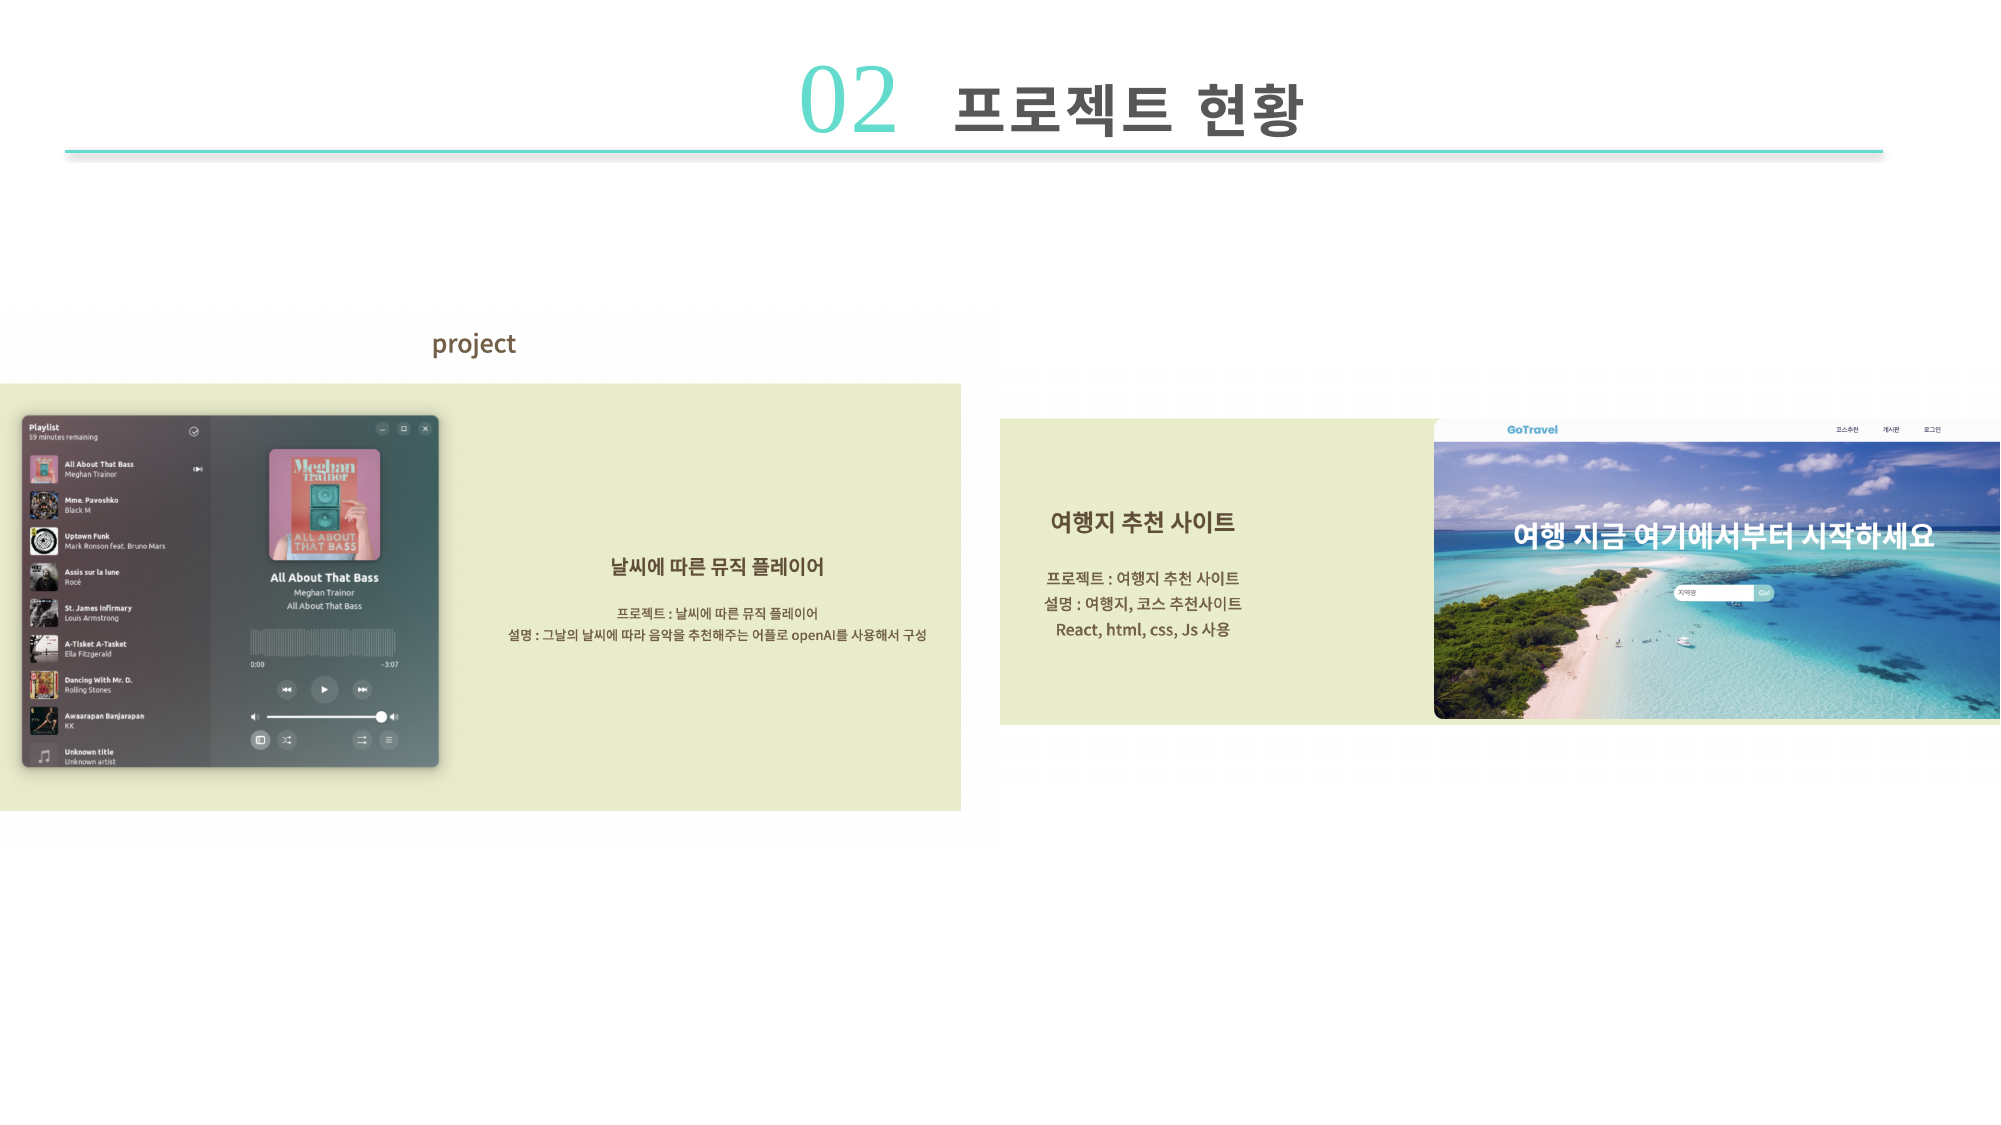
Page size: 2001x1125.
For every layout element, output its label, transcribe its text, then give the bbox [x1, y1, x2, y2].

text_box 02 프로젝트 현황 [798, 0, 1422, 153]
picture [0, 308, 2000, 845]
text_box [65, 149, 1883, 154]
